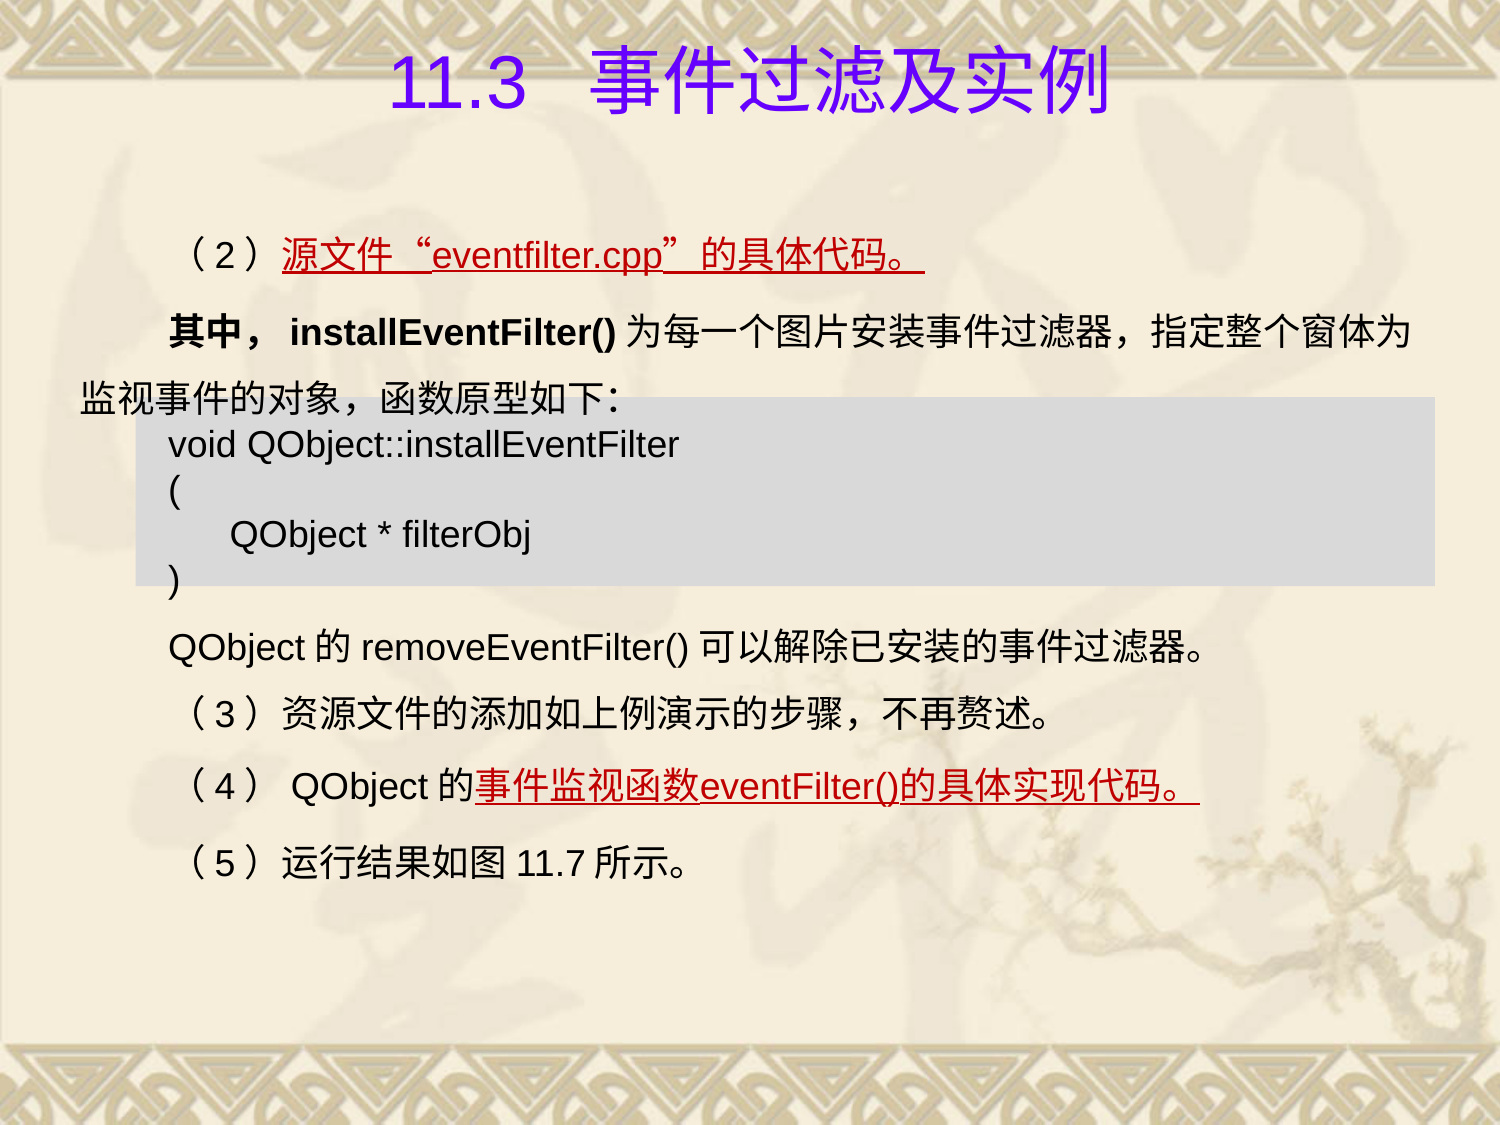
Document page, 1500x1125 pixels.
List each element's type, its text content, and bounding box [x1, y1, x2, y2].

picture [0, 0, 1500, 1125]
title 11.3 事件过滤及实例 [49, 7, 1451, 149]
text_box （2）源文件“eventfilter.cpp”的具体代码。 其中，installEventFilter()为每一个图片安装事件过滤器，指定整个窗体为监视事件的对象，函数原型如下： void QObject::installEventFilter ( QObject * filterObj ) QObject的removeEventFilter()可以解除已安装的事件过滤器。 （3）资源文件的添加如上例演示的步骤，不再赘述。 （4）QObject的事件监视函数eventFilter()的具体实现代码。 （5）运行结果如图11.7所示。 [64, 196, 1436, 959]
